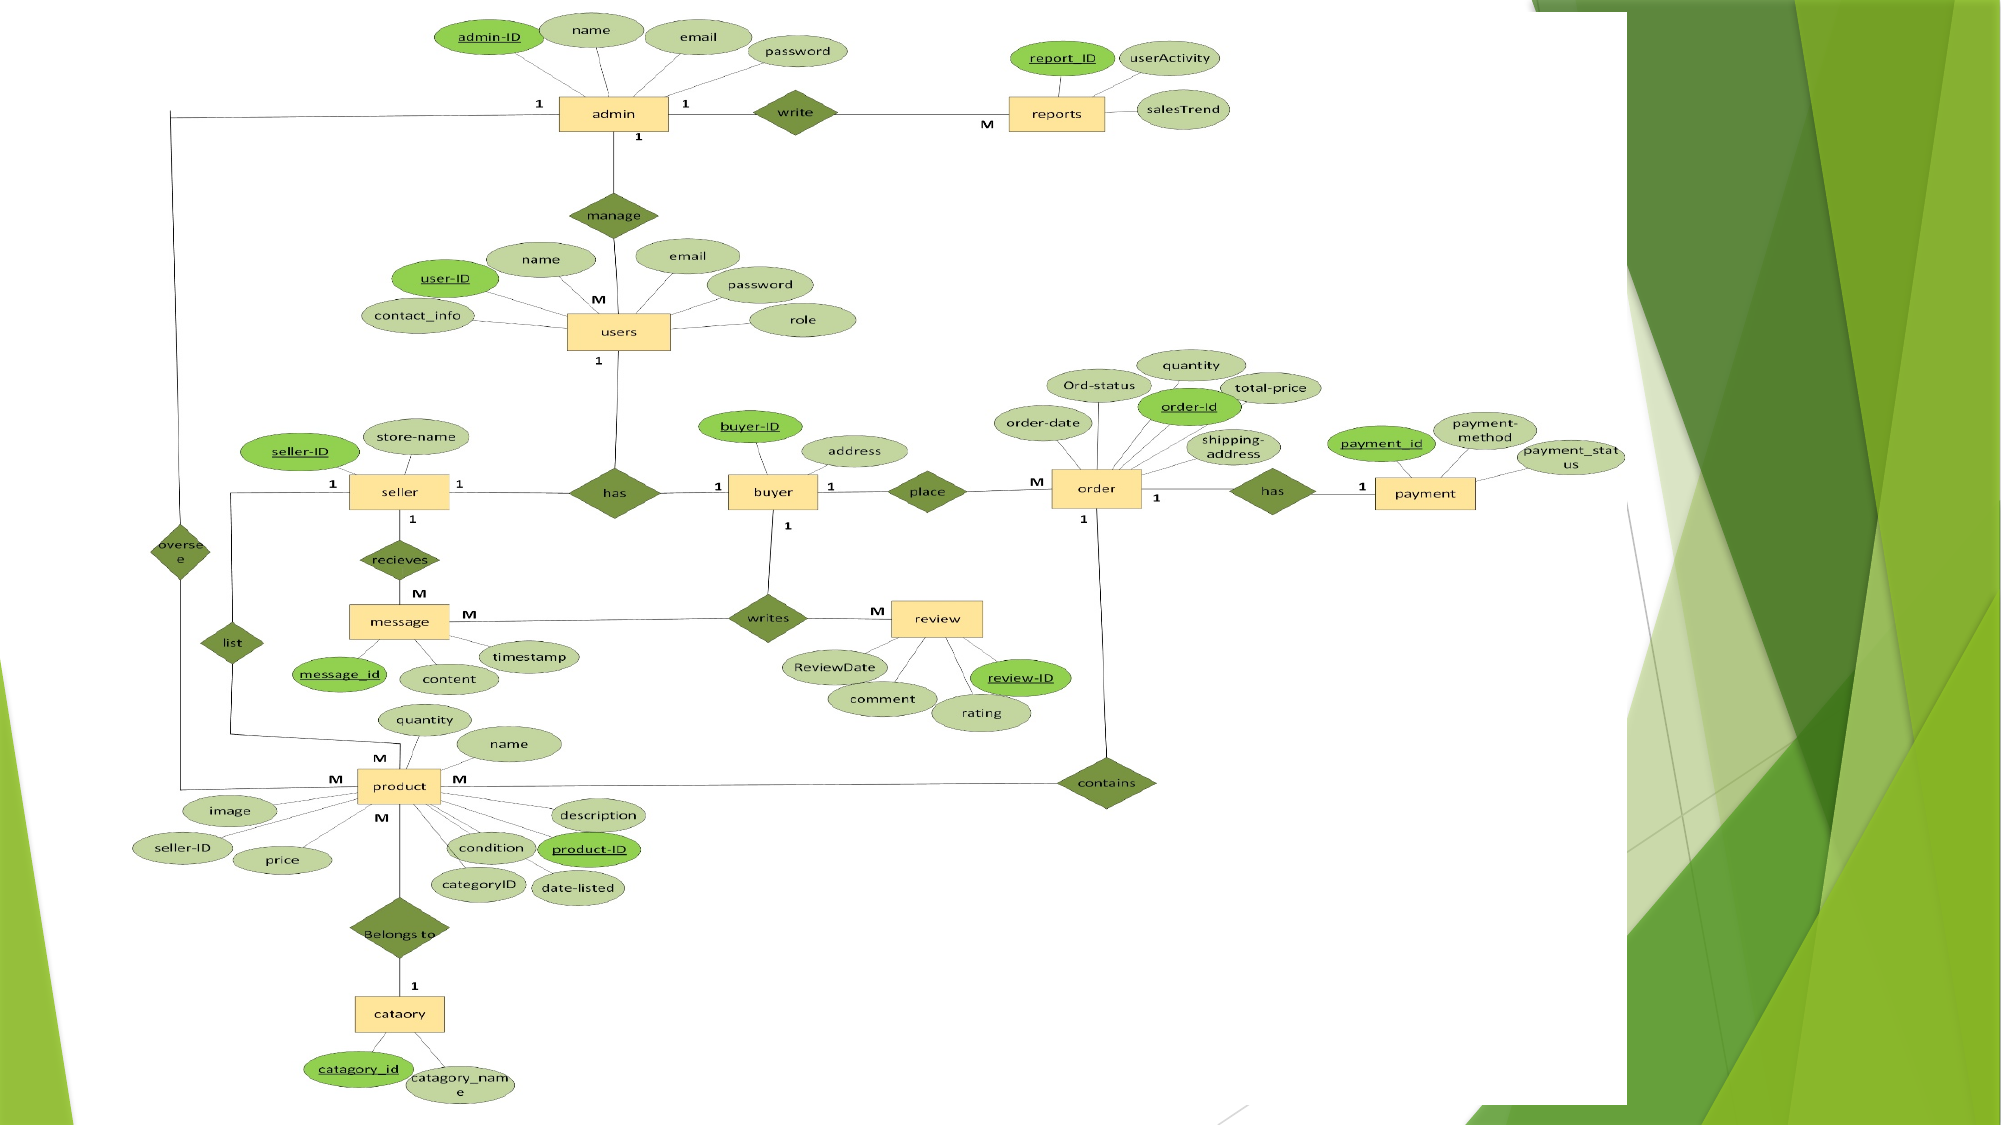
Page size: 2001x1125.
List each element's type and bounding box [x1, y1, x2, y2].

picture [131, 12, 1627, 1105]
